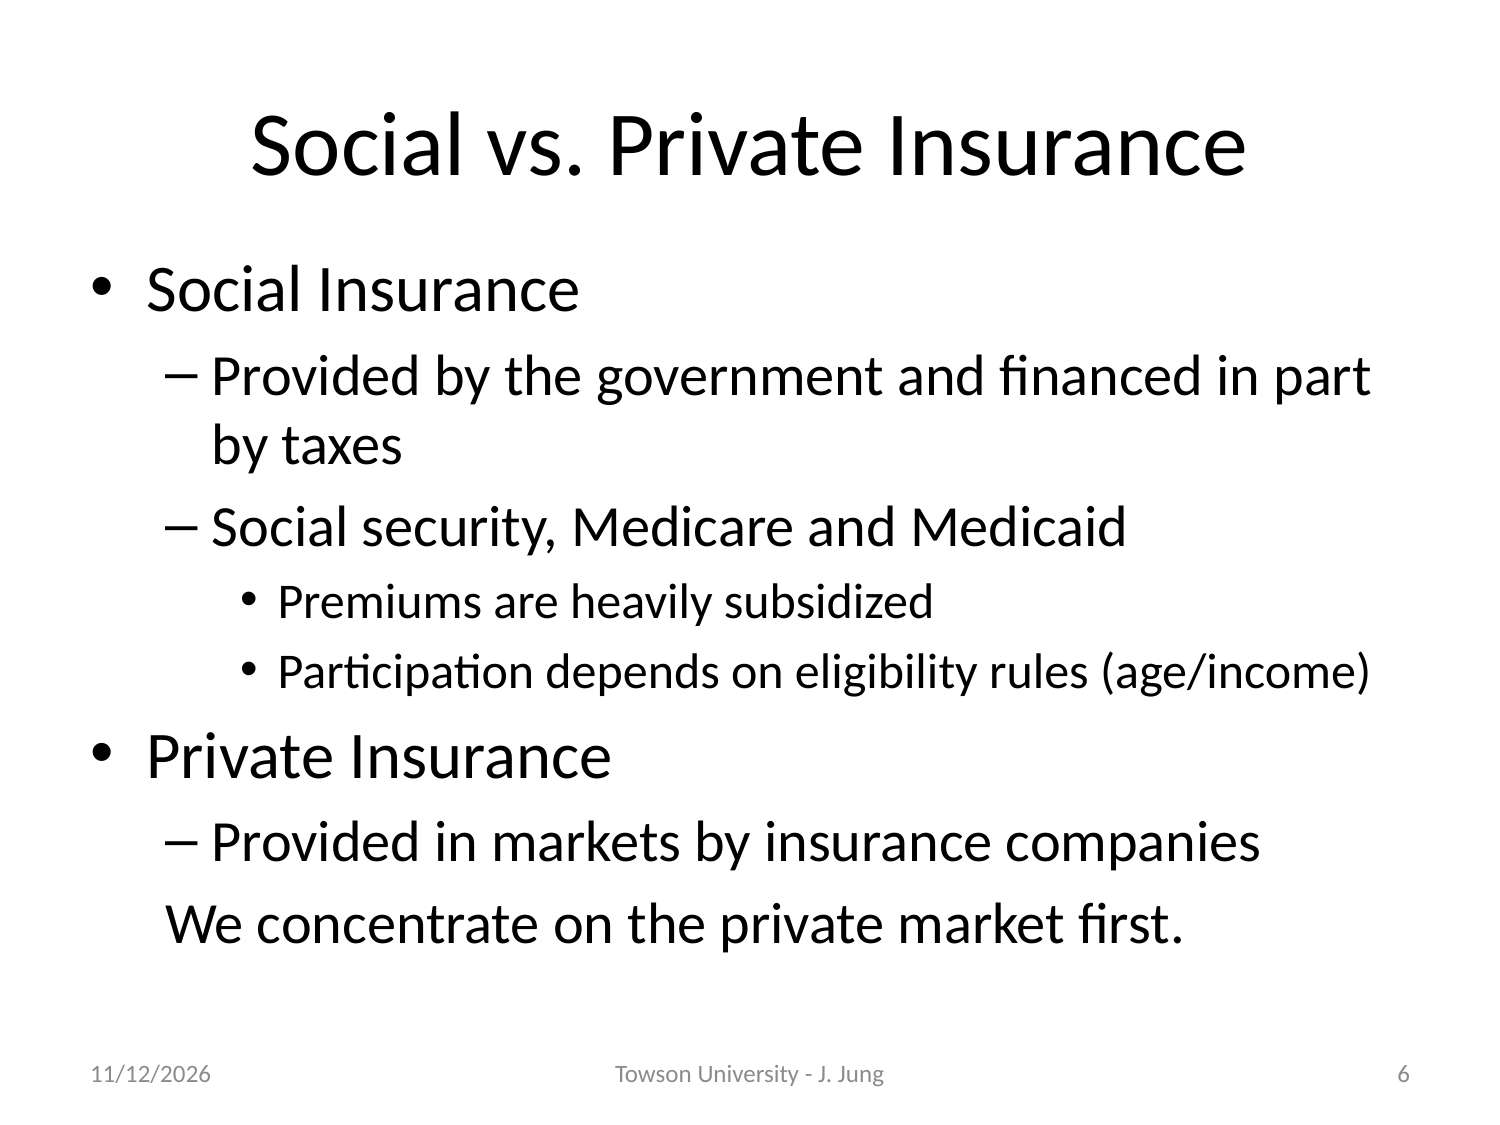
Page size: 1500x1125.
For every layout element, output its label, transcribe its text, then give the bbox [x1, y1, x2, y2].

title Social vs. Private Insurance [75, 45, 1425, 233]
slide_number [75, 1042, 425, 1103]
slide_number 6 [1074, 1042, 1425, 1103]
list Social Insurance Provided by the government and financed in part by taxes Social security, Medicare and Medicaid Premiums are heavily subsidized Participation depends on eligibility rules (age/income) Private Insurance Provided in markets by insurance companies We concentrate on the private market first. [75, 237, 1425, 1005]
footer Towson University - J. Jung [512, 1042, 988, 1103]
